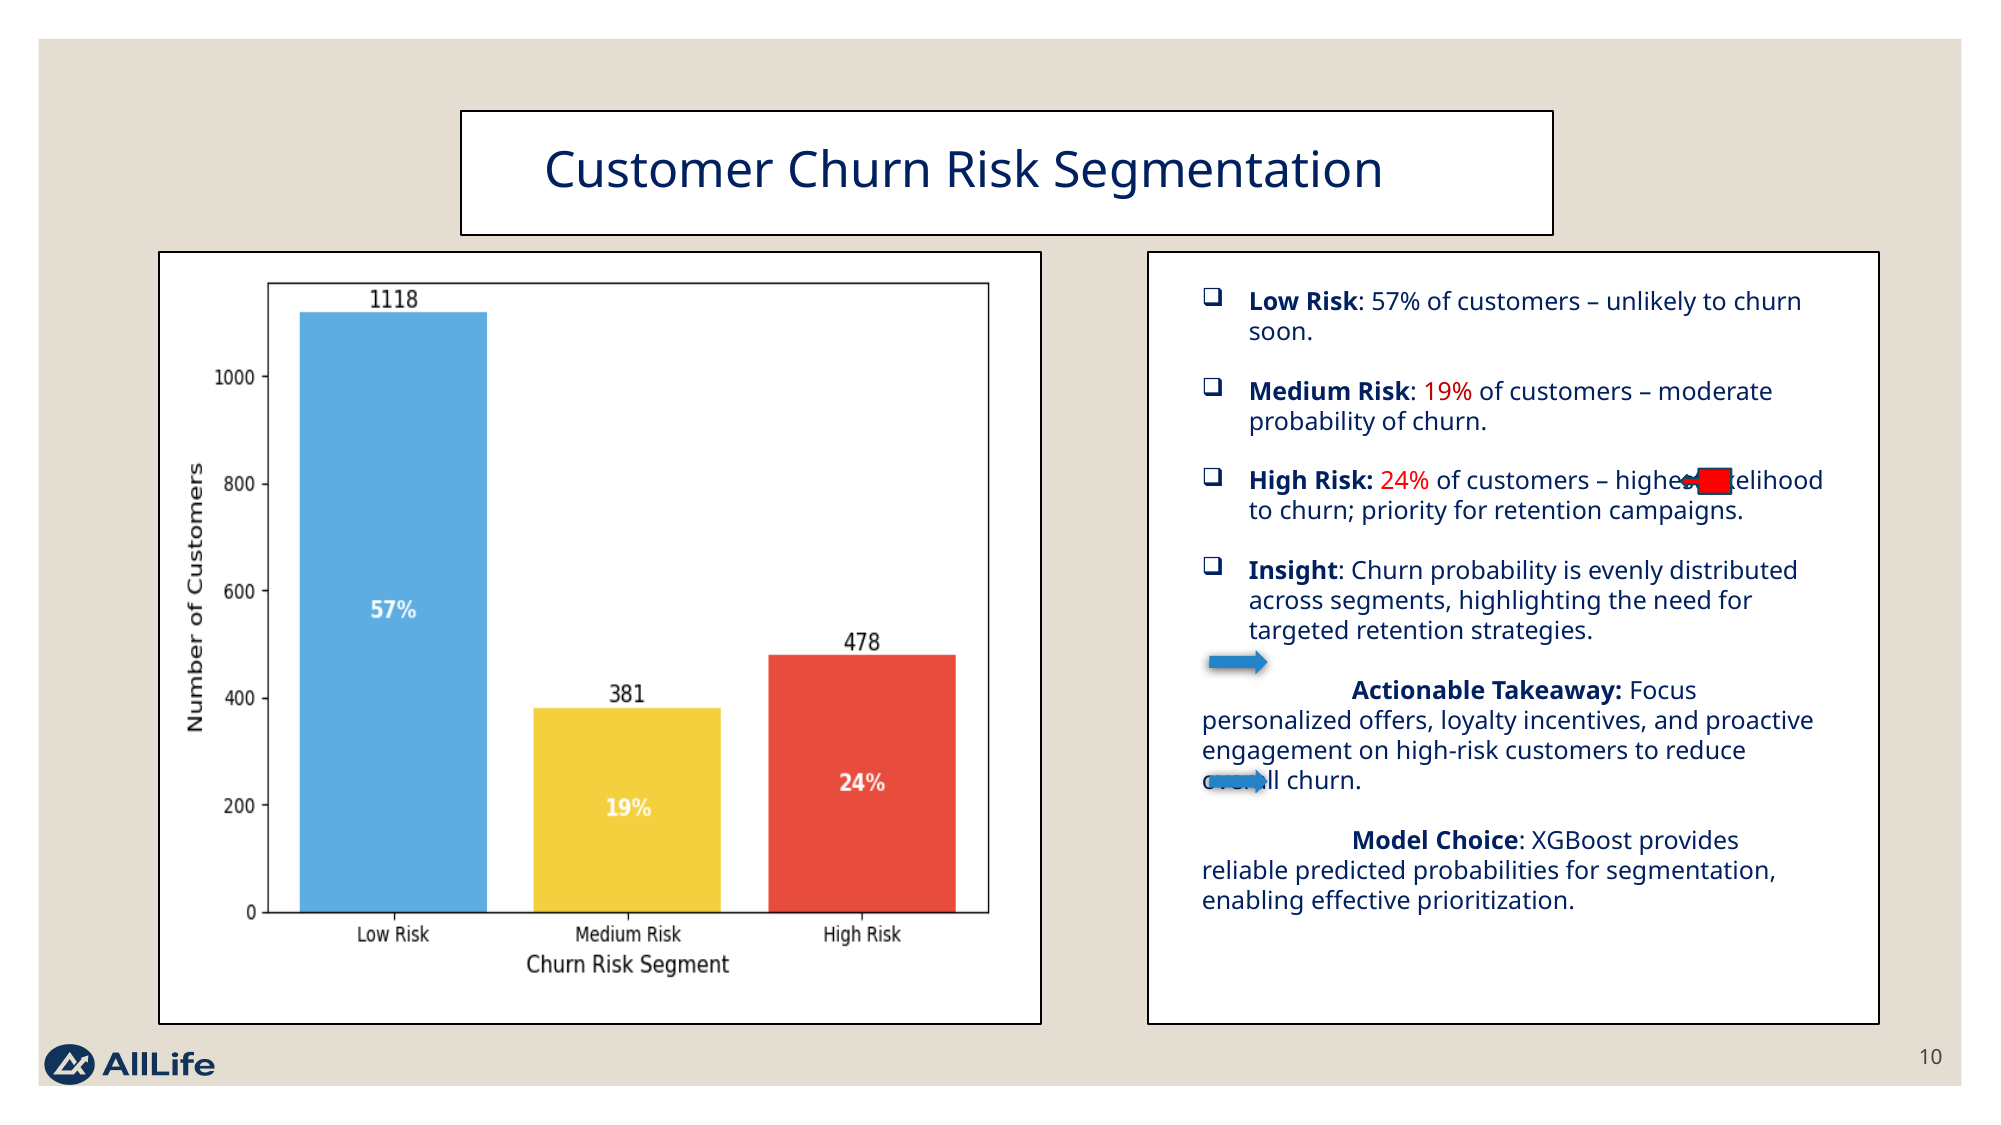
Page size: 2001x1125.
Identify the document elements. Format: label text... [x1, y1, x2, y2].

slide_number 10 [1717, 1034, 1958, 1080]
text_box [1680, 467, 1733, 495]
title Customer Churn Risk Segmentation [529, 113, 1554, 229]
text_box Low Risk: 57% of customers – unlikely to churn soon. Medium Risk: 19% of customers – moderate probability of churn. High Risk: 24% of customers – highest likelihood to churn; priority for retention campaigns. Insight: Churn probability is evenly distributed across segments, highlighting the need for targeted retention strategies. Actionable Takeaway: Focus personalized offers, loyalty incentives, and proactive engagement on high-risk customers to reduce overall churn. Model Choice: XGBoost provides reliable predicted probabilities for segmentation, enabling effective prioritization. [1187, 278, 1841, 952]
text_box [460, 110, 1554, 236]
text_box [1147, 251, 1880, 1025]
picture [33, 268, 1001, 1125]
text_box [158, 251, 1042, 1025]
text_box [1209, 769, 1268, 794]
text_box [1209, 649, 1268, 674]
